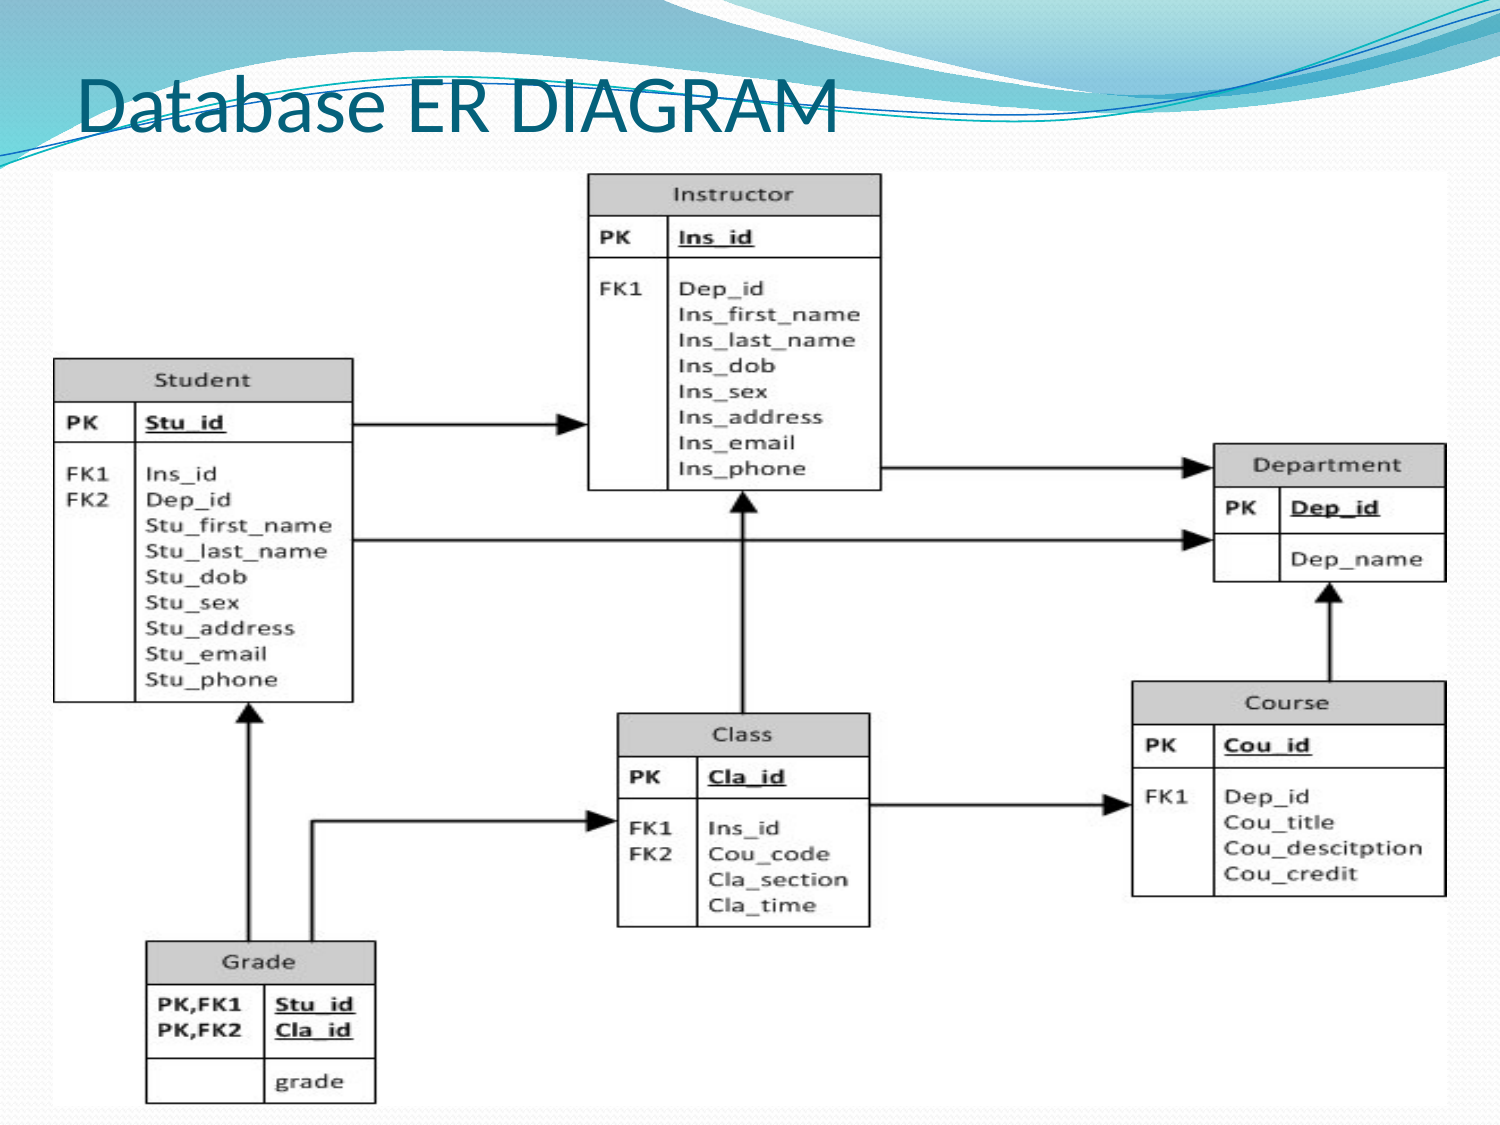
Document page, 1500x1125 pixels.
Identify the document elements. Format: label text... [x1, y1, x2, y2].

title Database ER DIAGRAM [76, 42, 1427, 149]
picture [52, 172, 1448, 1107]
